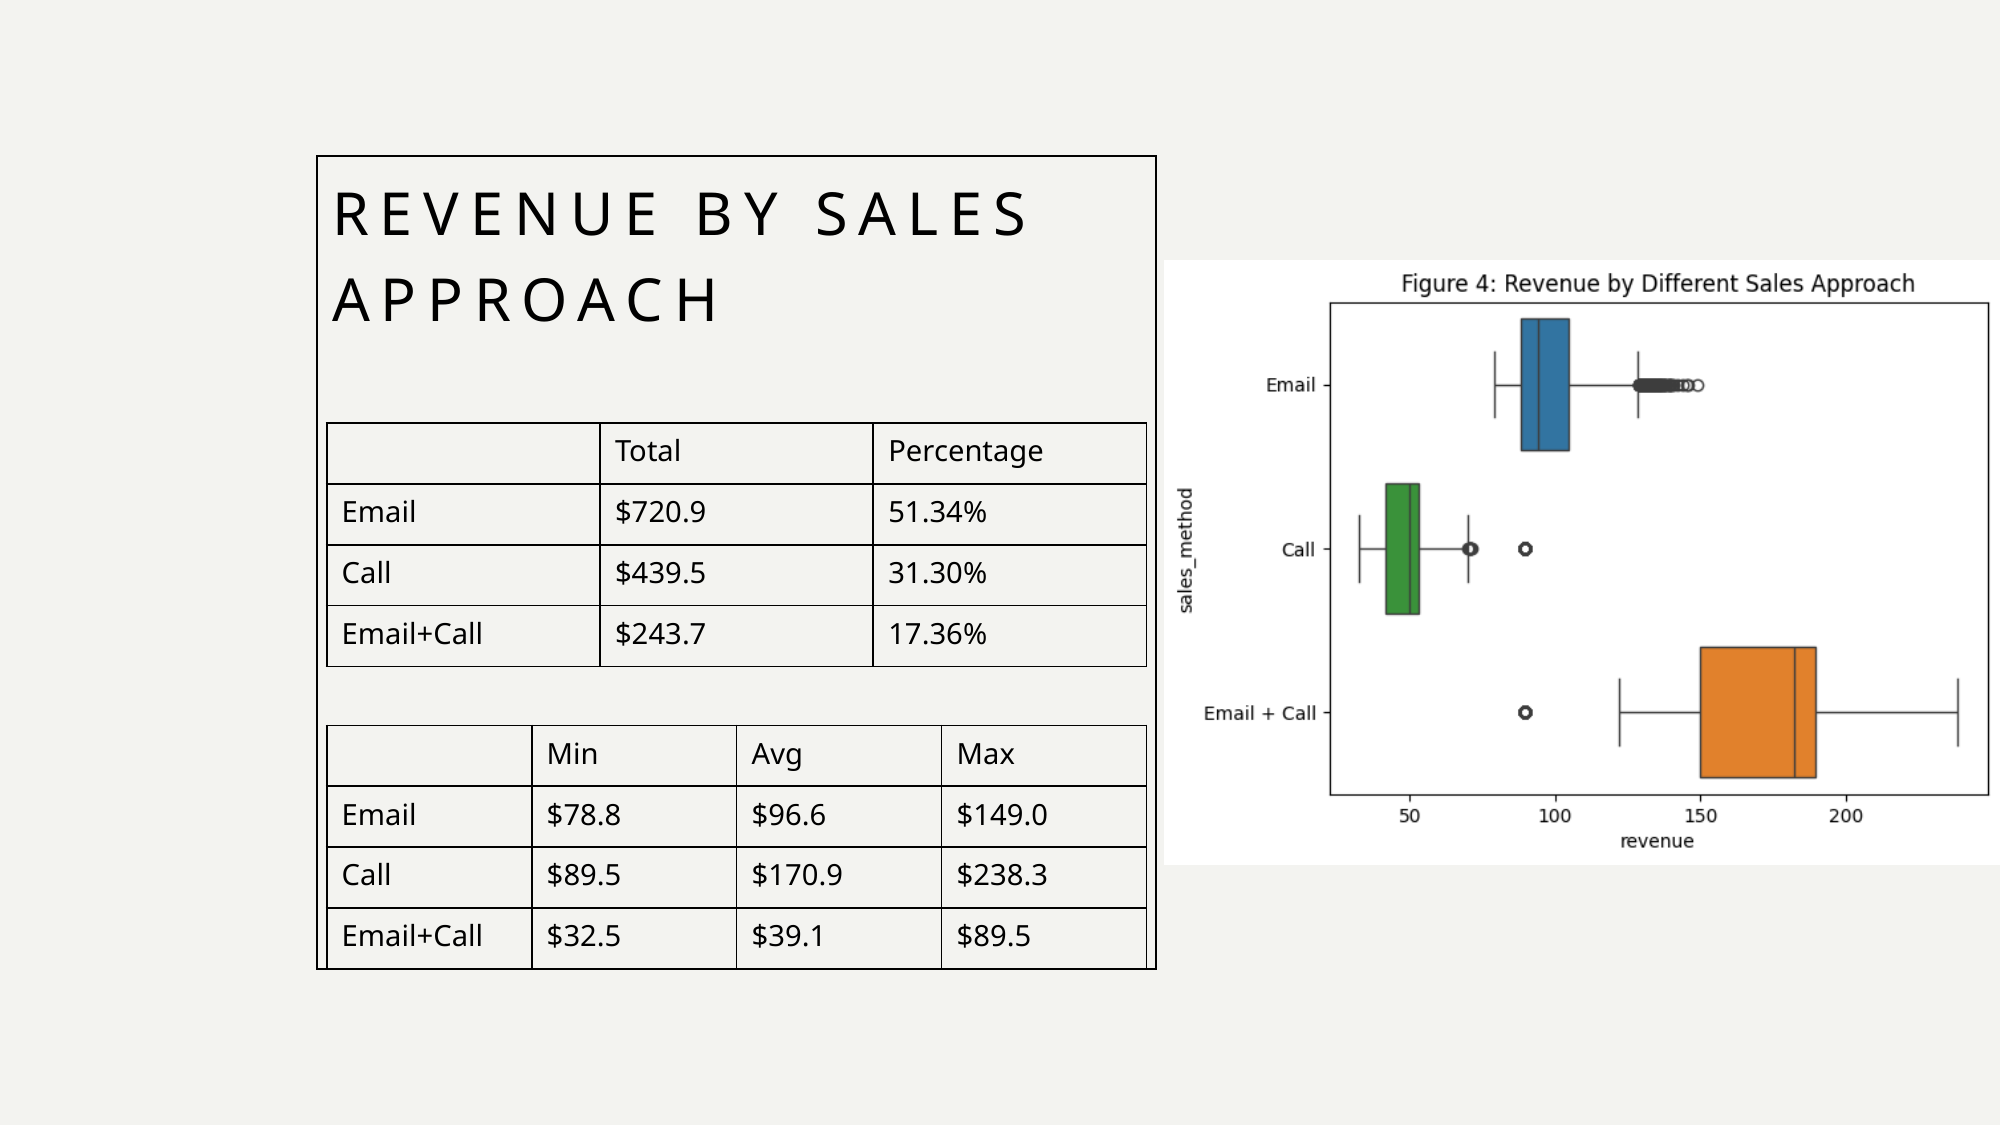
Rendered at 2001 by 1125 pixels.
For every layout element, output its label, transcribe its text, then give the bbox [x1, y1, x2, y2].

table_cell $89.5 [942, 909, 1146, 968]
table_cell Email [328, 787, 531, 846]
text_box [316, 155, 1157, 970]
table_cell Email [328, 485, 599, 544]
table_header Total [601, 424, 872, 483]
title Revenue by sales approach [317, 153, 1157, 341]
table_cell $149.0 [942, 787, 1146, 846]
table_cell Email+Call [328, 606, 599, 666]
table_header Avg [737, 726, 941, 785]
table_cell $439.5 [601, 546, 872, 605]
table_header Percentage [874, 424, 1146, 483]
table_cell $89.5 [533, 848, 736, 907]
table_cell $243.7 [601, 606, 872, 666]
table_cell $32.5 [533, 909, 736, 968]
table_header [328, 424, 599, 483]
text_box [0, 0, 2000, 1125]
table_header [328, 726, 531, 785]
table_cell 51.34% [874, 485, 1146, 544]
table_cell $238.3 [942, 848, 1146, 907]
table_cell $96.6 [737, 787, 941, 846]
table_cell Email+Call [328, 909, 531, 968]
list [1164, 260, 2000, 865]
table_header Max [942, 726, 1146, 785]
table_header Min [533, 726, 736, 785]
table_cell $170.9 [737, 848, 941, 907]
table_cell $78.8 [533, 787, 736, 846]
table_cell $39.1 [737, 909, 941, 968]
table_cell 17.36% [874, 606, 1146, 666]
table_cell Call [328, 546, 599, 605]
table_cell 31.30% [874, 546, 1146, 605]
table_cell Call [328, 848, 531, 907]
table_cell $720.9 [601, 485, 872, 544]
